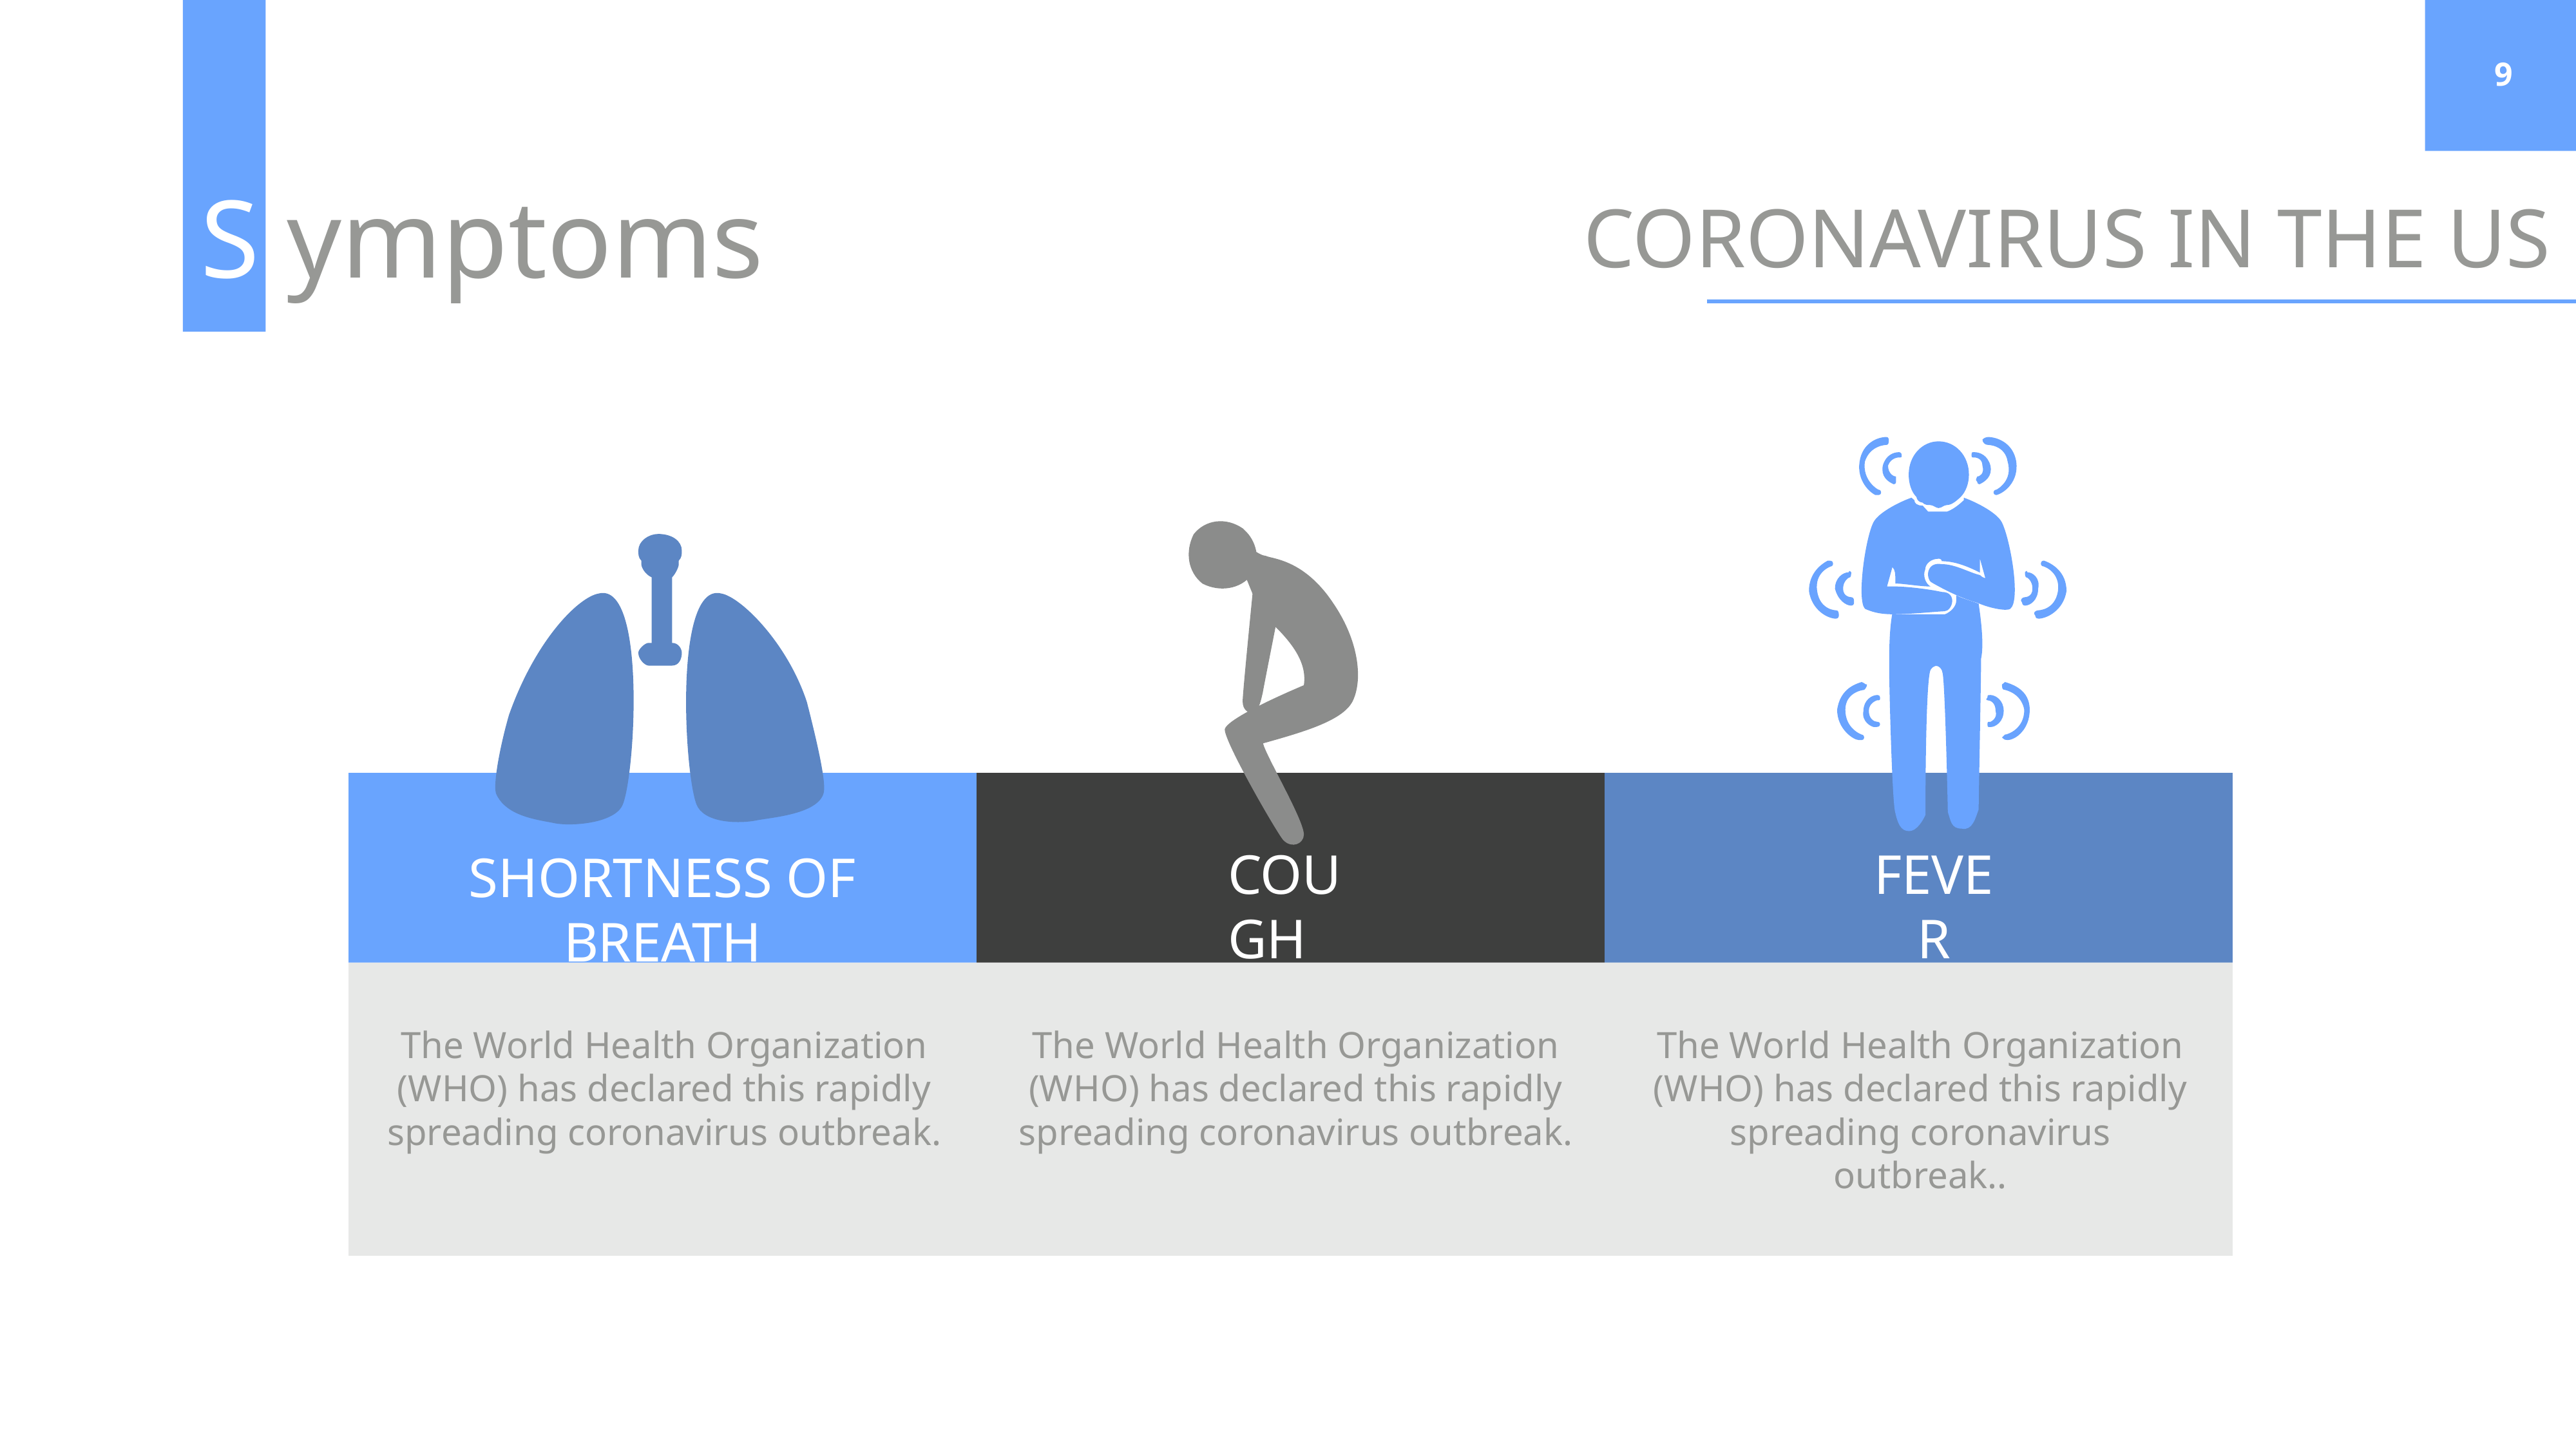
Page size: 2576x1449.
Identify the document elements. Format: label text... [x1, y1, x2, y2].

text_box The World Health Organization (WHO) has declared this rapidly spreading coronavirus outbreak. [1007, 1017, 1584, 1157]
text_box [976, 772, 1218, 963]
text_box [493, 534, 828, 827]
text_box [182, 0, 266, 332]
text_box COUGH [1218, 835, 1380, 974]
text_box The World Health Organization (WHO) has declared this rapidly spreading coronavirus outbreak.. [1632, 1017, 2209, 1201]
text_box [348, 963, 2233, 1256]
text_box SHORTNESS OF BREATH [417, 838, 908, 978]
text_box [1605, 772, 2233, 963]
text_box FEVER [1853, 835, 2015, 974]
text_box [348, 772, 976, 963]
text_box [1809, 437, 2067, 832]
text_box S ymptoms [191, 166, 1039, 305]
text_box [1363, 772, 1605, 963]
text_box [1185, 516, 1363, 850]
text_box The World Health Organization (WHO) has declared this rapidly spreading coronavirus outbreak. [376, 1017, 953, 1157]
